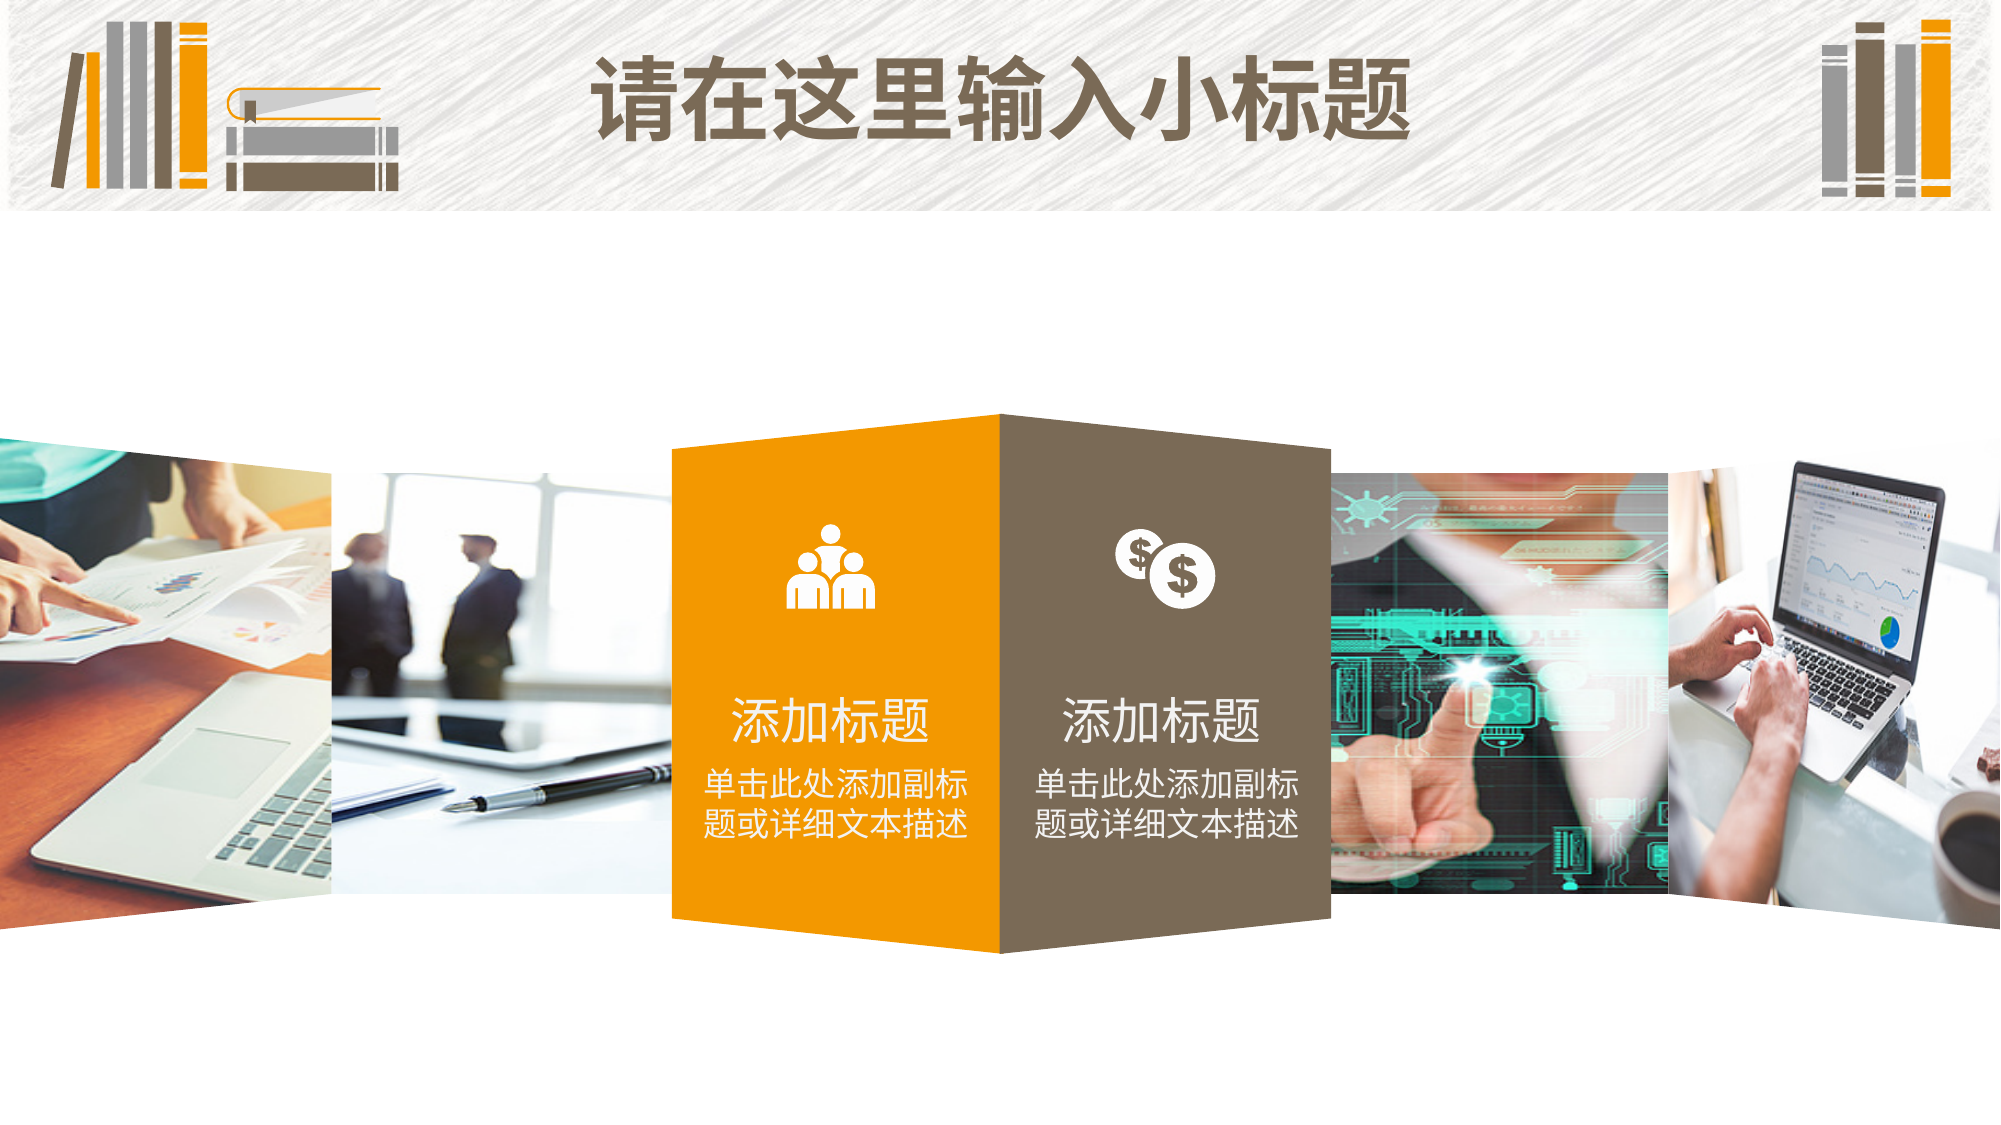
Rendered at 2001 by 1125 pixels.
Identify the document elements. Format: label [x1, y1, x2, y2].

text_box [671, 413, 999, 954]
text_box [50, 21, 399, 192]
text_box [1667, 437, 2000, 931]
text_box [999, 413, 1332, 954]
text_box [1822, 19, 1951, 198]
text_box [331, 473, 671, 894]
text_box [0, 437, 333, 931]
text_box [1332, 473, 1669, 894]
picture [0, 0, 2000, 211]
